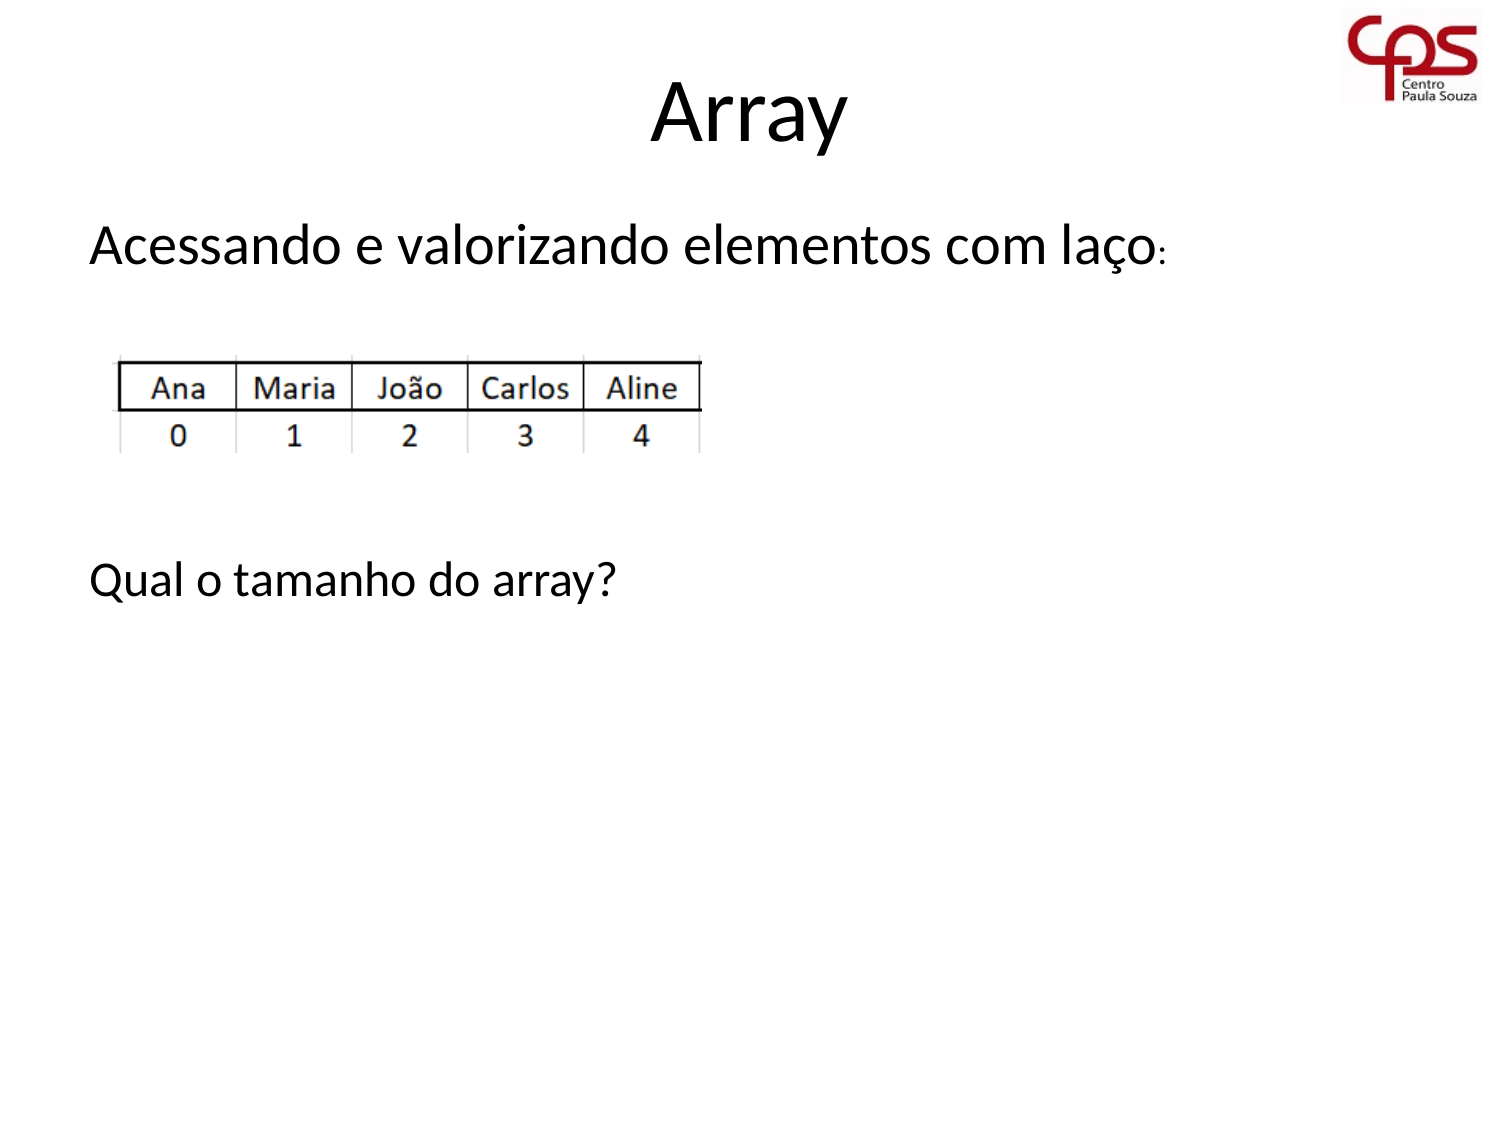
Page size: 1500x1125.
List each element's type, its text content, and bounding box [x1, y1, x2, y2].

text_box Acessando e valorizando elementos com laço: Qual o tamanho do array? [74, 199, 1270, 614]
picture [111, 355, 702, 453]
title Array [75, 41, 1425, 230]
picture [1341, 7, 1483, 104]
